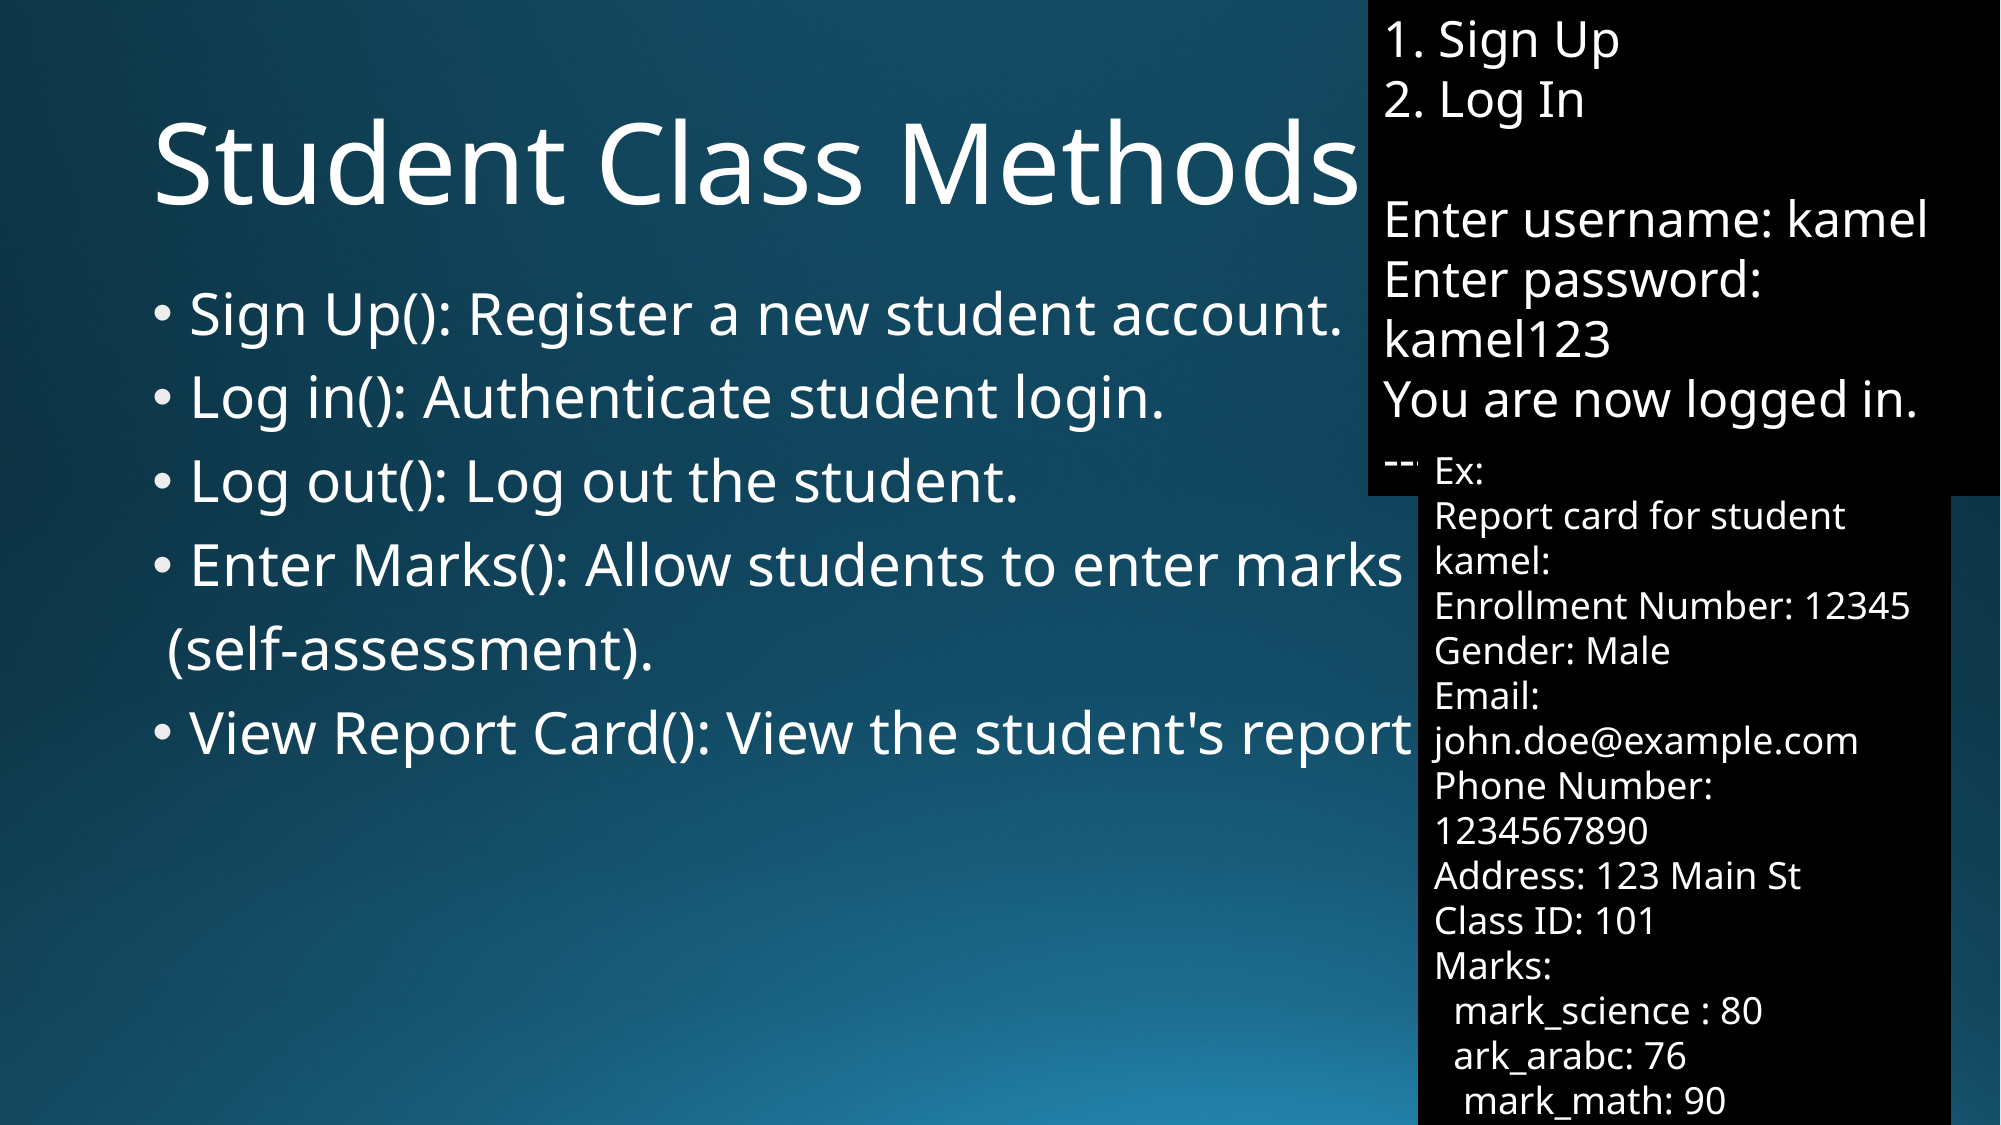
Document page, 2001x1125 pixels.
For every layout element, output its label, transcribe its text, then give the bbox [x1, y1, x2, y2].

picture [0, 0, 1418, 1125]
picture [1951, 0, 2001, 1125]
list Sign Up(): Register a new student account. Log in(): Authenticate student login. Log out(): Log out the student. Enter Marks(): Allow students to enter marks (self-assessment). View Report Card(): View the student's report card. [137, 277, 1418, 992]
text_box 1. Sign Up 2. Log In Enter username: kamel Enter password: kamel123 You are now logged in. ------------------------ [1368, 0, 2000, 496]
title Student Class Methods [137, 59, 1368, 277]
text_box Ex: Report card for student kamel: Enrollment Number: 12345 Gender: Male Email: john.doe@example.com Phone Number: 1234567890 Address: 123 Main St Class ID: 101 Marks: mark_science : 80 ark_arabc: 76 mark_math: 90 [1418, 438, 1951, 1125]
